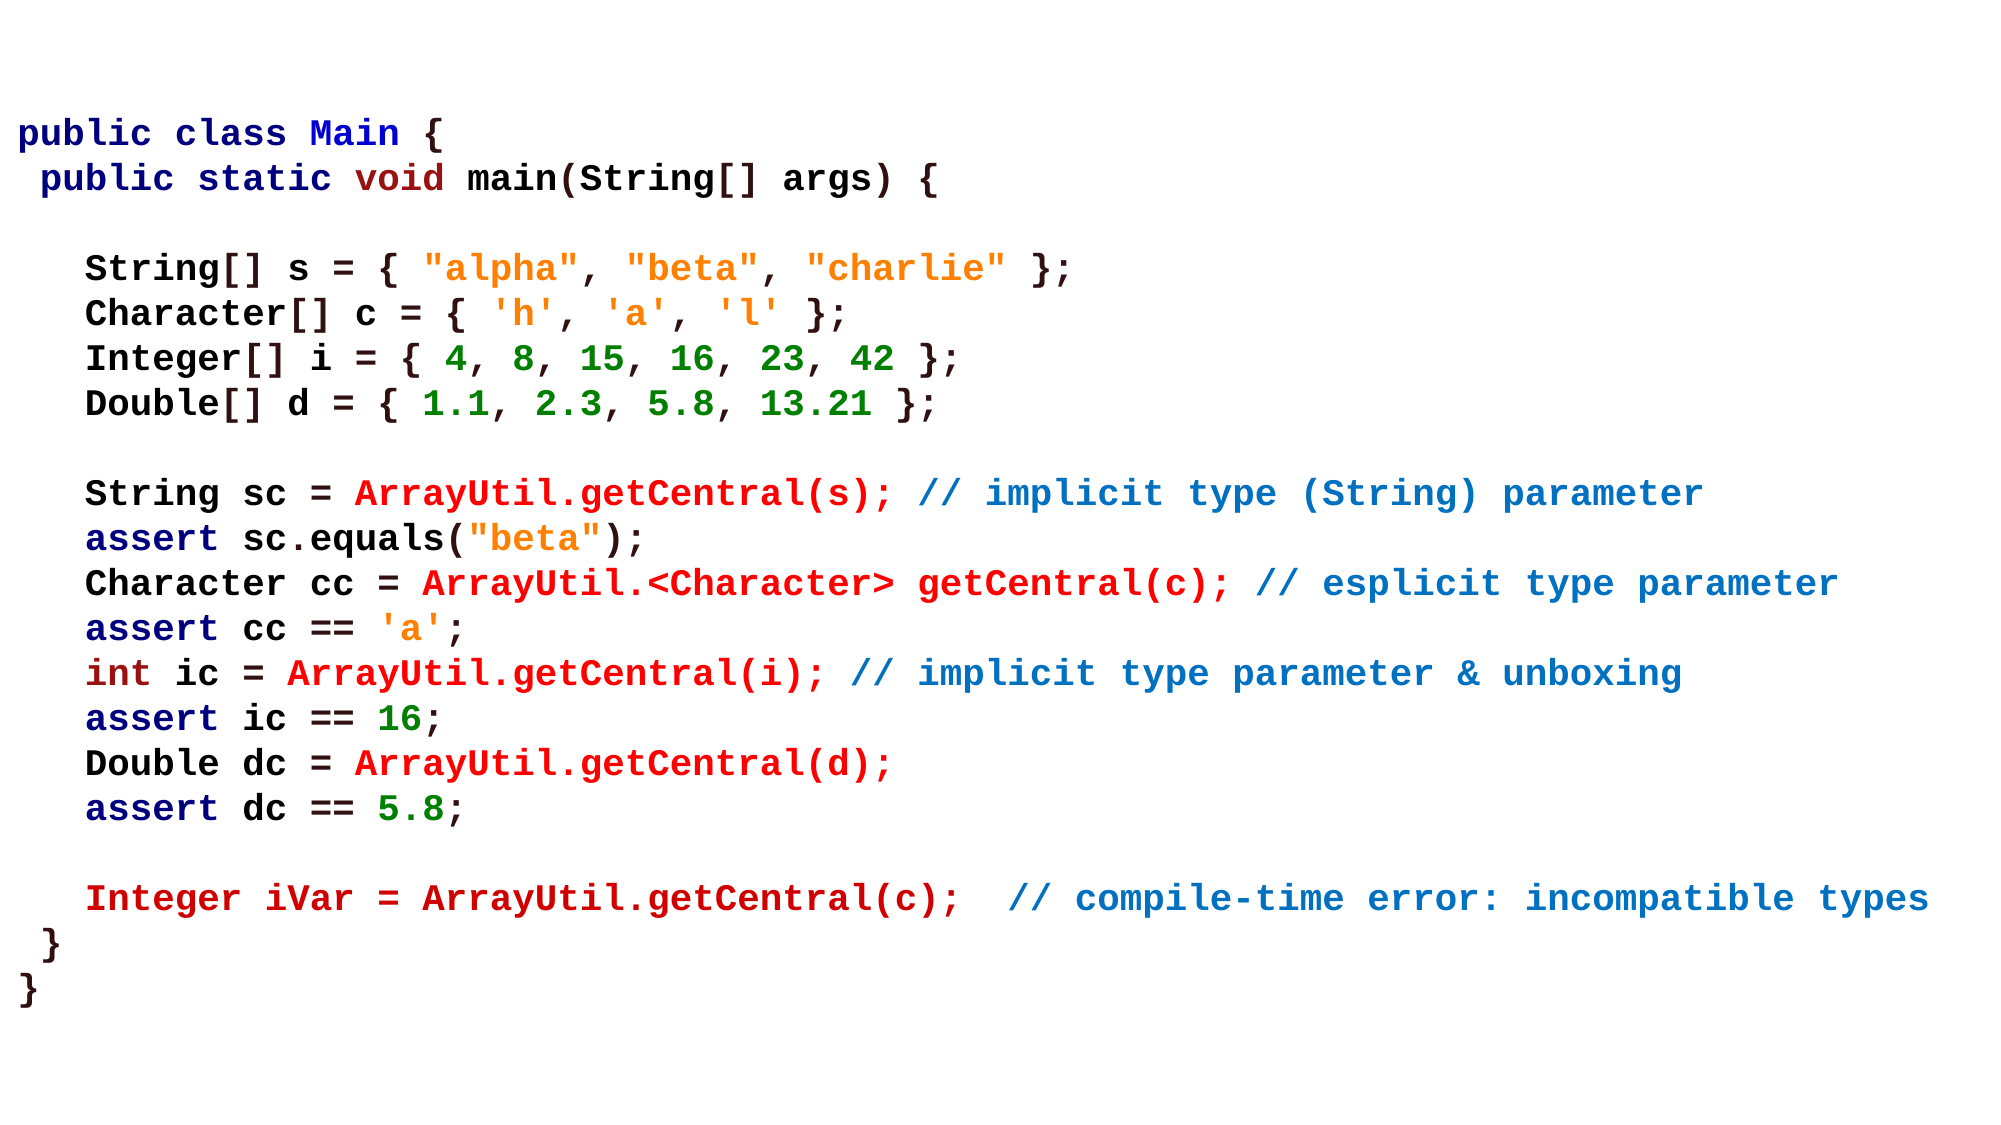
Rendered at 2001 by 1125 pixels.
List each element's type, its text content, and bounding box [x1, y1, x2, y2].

text_box public class Main { public static void main(String[] args) { String[] s = { "alpha", "beta", "charlie" }; Character[] c = { 'h', 'a', 'l' }; Integer[] i = { 4, 8, 15, 16, 23, 42 }; Double[] d = { 1.1, 2.3, 5.8, 13.21 }; String sc = ArrayUtil.getCentral(s); // implicit type (String) parameter assert sc.equals("beta"); Character cc = ArrayUtil.<Character> getCentral(c); // esplicit type parameter assert cc == 'a'; int ic = ArrayUtil.getCentral(i); // implicit type parameter & unboxing assert ic == 16; Double dc = ArrayUtil.getCentral(d); assert dc == 5.8; Integer iVar = ArrayUtil.getCentral(c); // compile-time error: incompatible types } } [2, 100, 1960, 1016]
